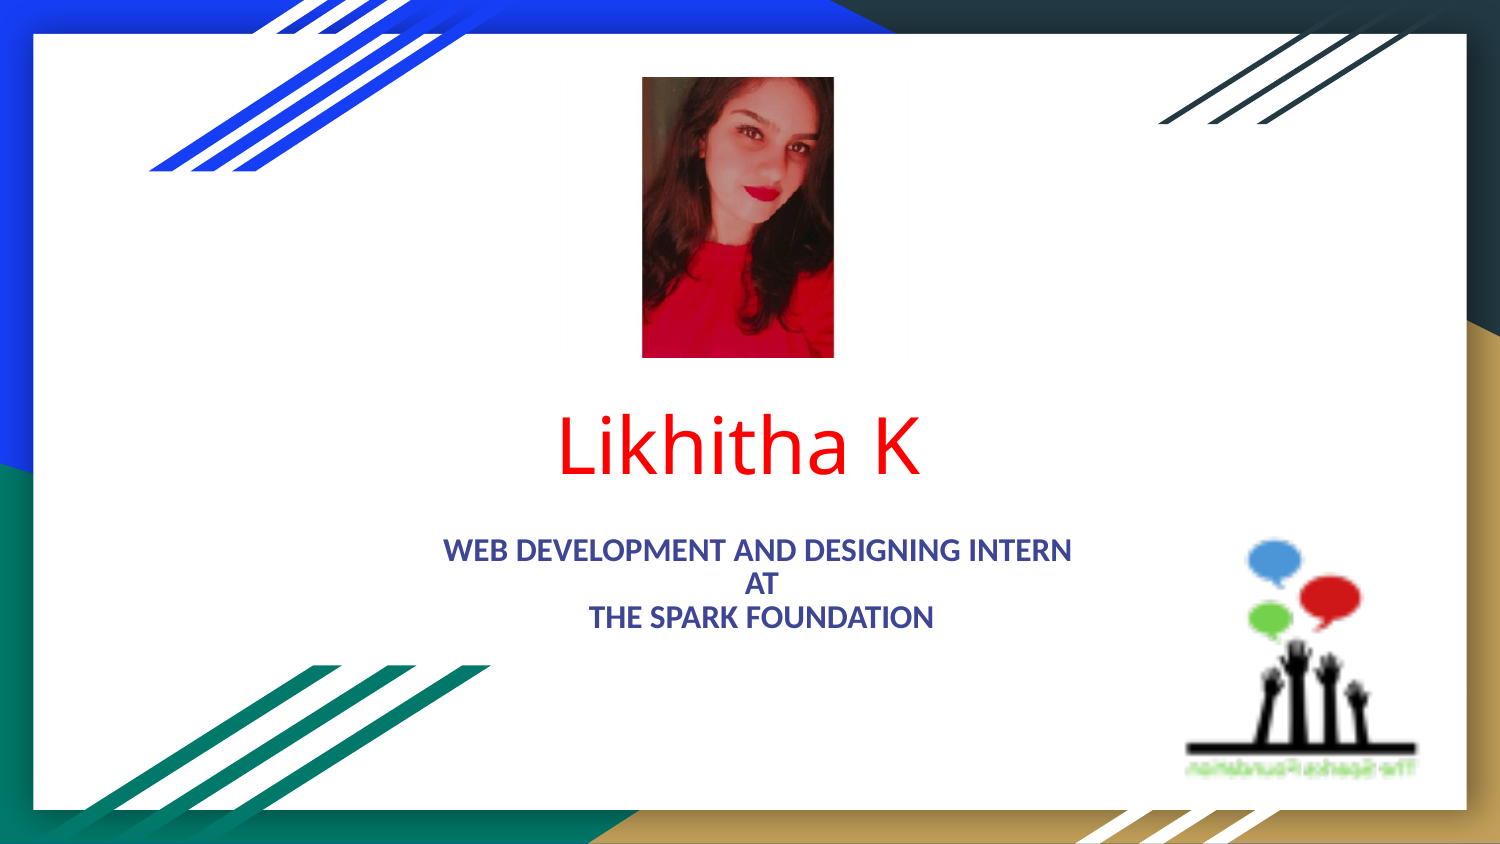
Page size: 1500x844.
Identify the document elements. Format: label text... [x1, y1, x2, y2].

picture [1135, 503, 1452, 820]
subtitle WEB DEVELOPMENT AND DESIGNING INTERN AT THE SPARK FOUNDATION [304, 521, 1130, 670]
title Likhitha K [297, 325, 1178, 563]
picture [567, 77, 909, 358]
